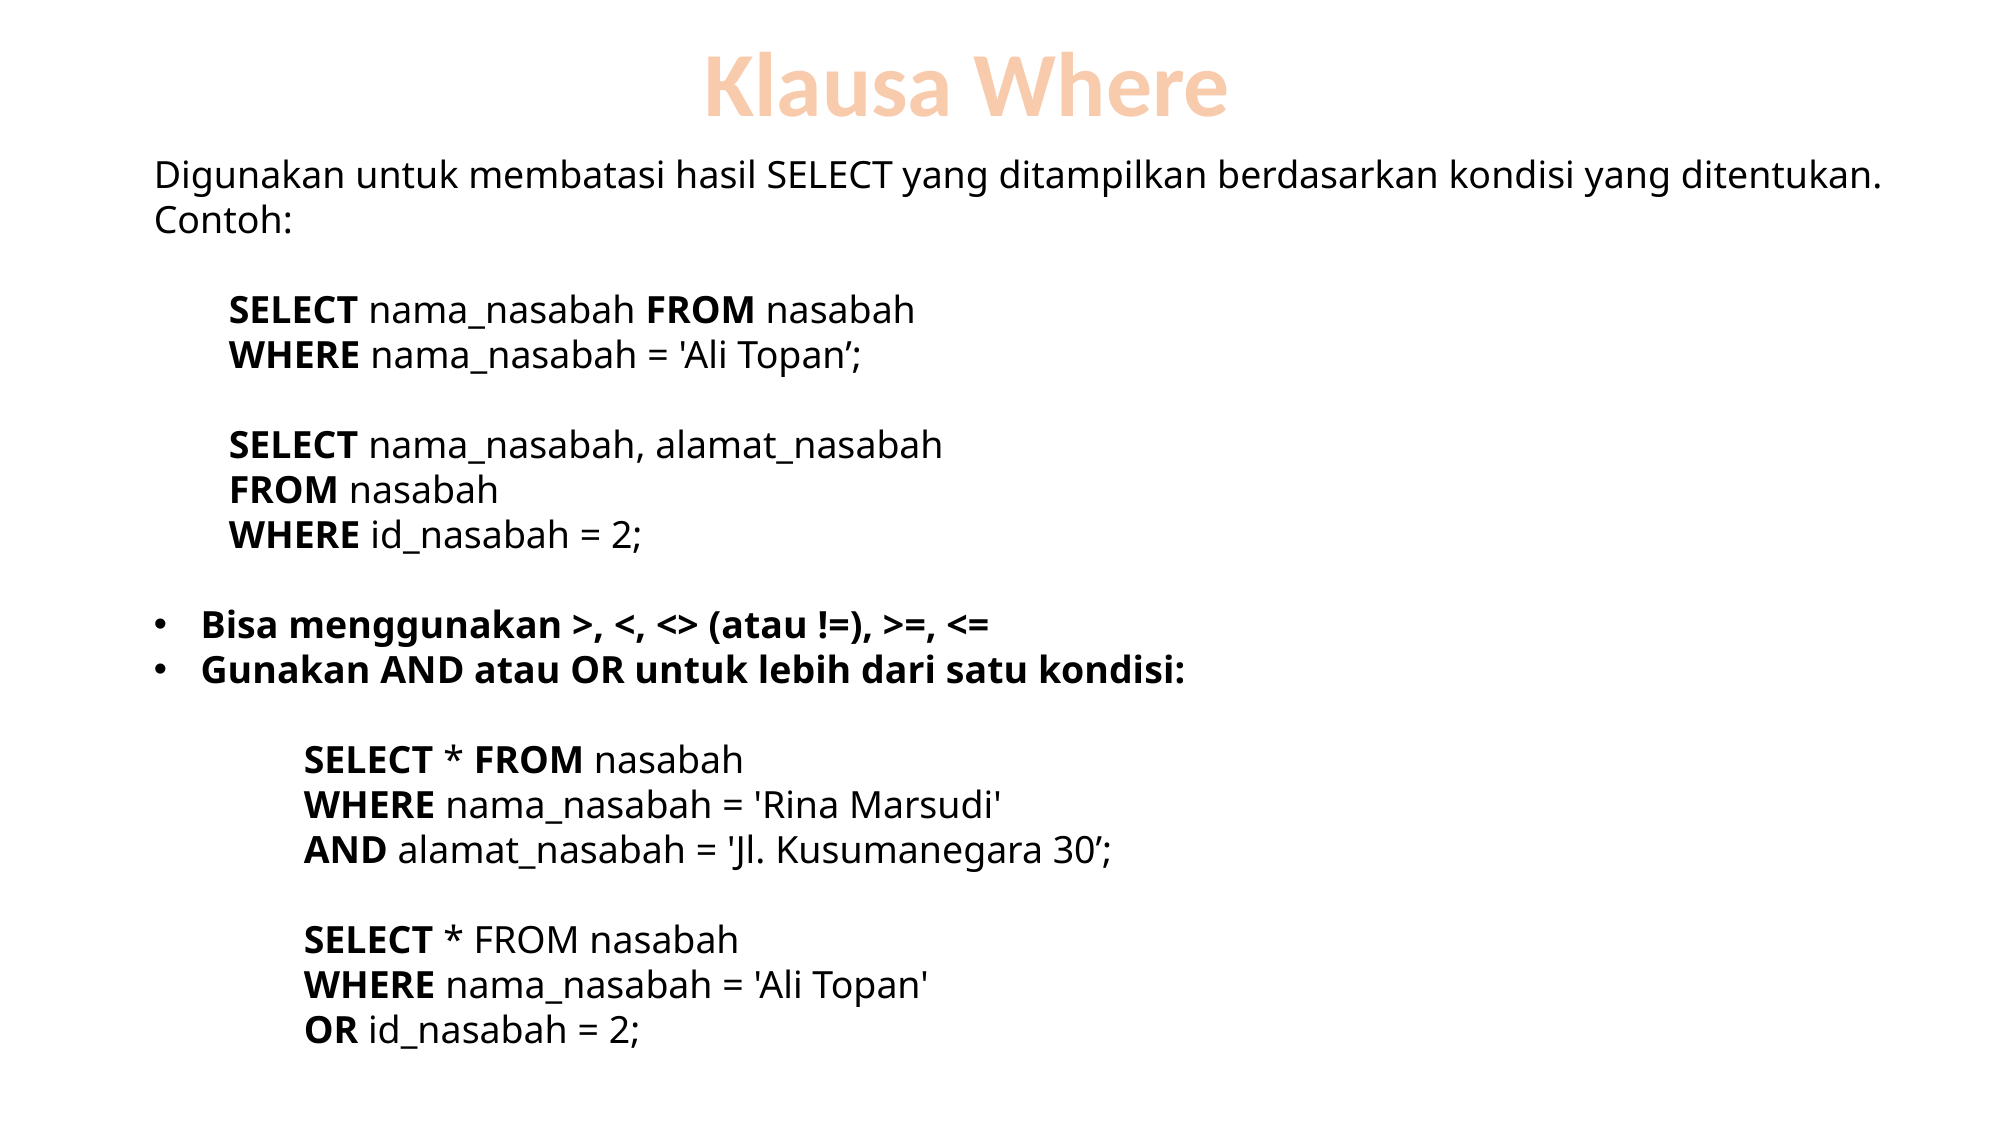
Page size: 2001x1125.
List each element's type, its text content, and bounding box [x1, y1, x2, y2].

text_box Klausa Where [689, 17, 1246, 143]
text_box Digunakan untuk membatasi hasil SELECT yang ditampilkan berdasarkan kondisi yang ditentukan. Contoh: SELECT nama_nasabah FROM nasabah WHERE nama_nasabah = 'Ali Topan’; SELECT nama_nasabah, alamat_nasabah FROM nasabah WHERE id_nasabah = 2; Bisa menggunakan >, <, <> (atau !=), >=, <= Gunakan AND atau OR untuk lebih dari satu kondisi: SELECT * FROM nasabah WHERE nama_nasabah = 'Rina Marsudi' AND alamat_nasabah = 'Jl. Kusumanegara 30’; SELECT * FROM nasabah WHERE nama_nasabah = 'Ali Topan' OR id_nasabah = 2; [139, 143, 1940, 1104]
